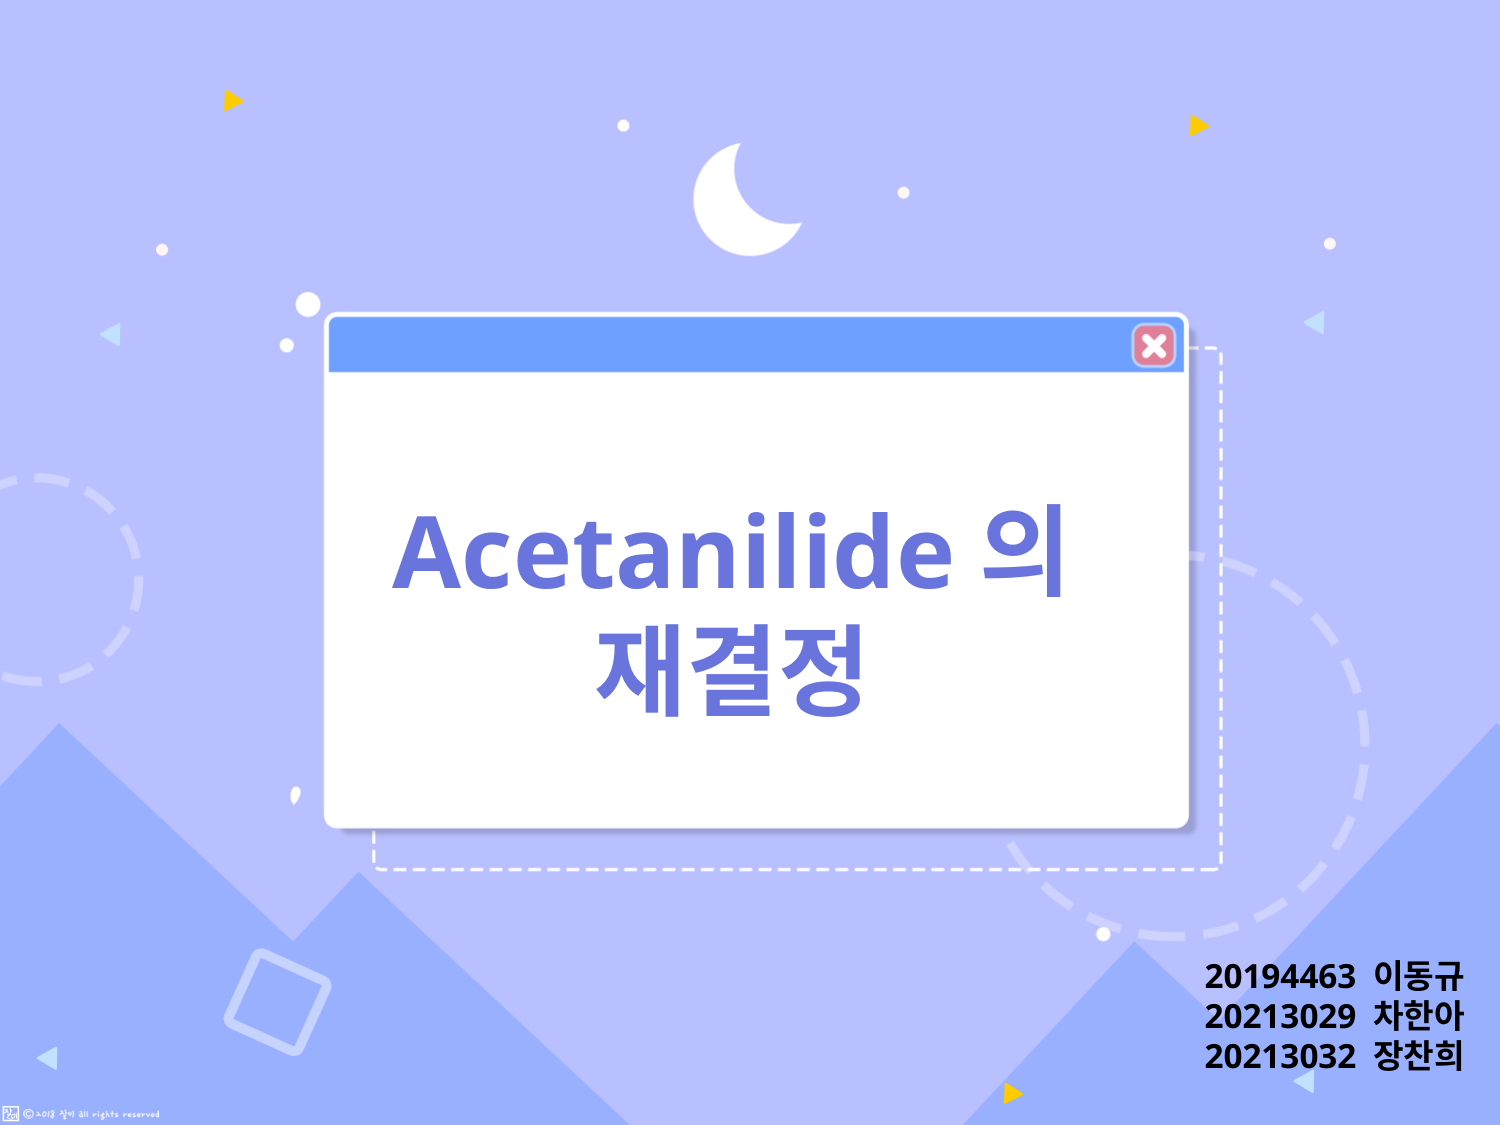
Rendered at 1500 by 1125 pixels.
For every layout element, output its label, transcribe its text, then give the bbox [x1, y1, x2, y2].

text_box 20194463 이동규 20213029 차한아 20213032 장찬희 [1187, 948, 1483, 1123]
text_box Acetanilide의 재결정 [371, 480, 1093, 736]
picture [0, 0, 1500, 1125]
